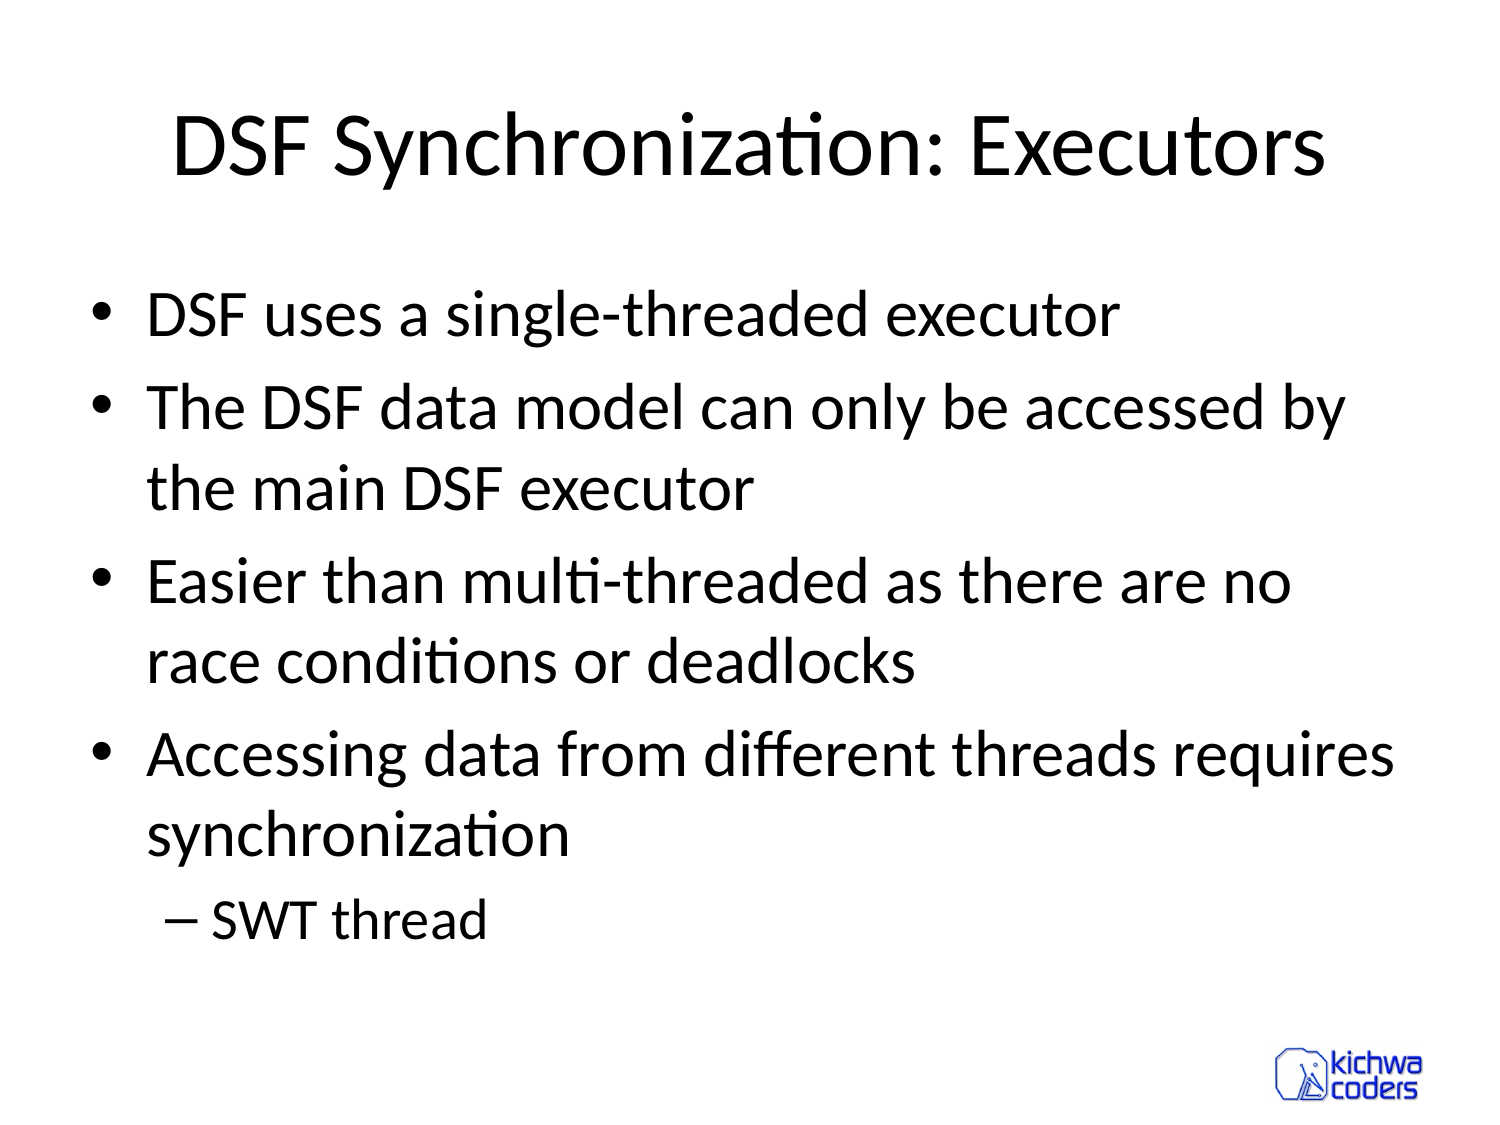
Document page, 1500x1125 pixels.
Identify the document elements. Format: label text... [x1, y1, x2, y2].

title DSF Synchronization: Executors [75, 45, 1425, 233]
picture [1269, 1046, 1424, 1103]
list DSF uses a single-threaded executor The DSF data model can only be accessed by the main DSF executor Easier than multi-threaded as there are no race conditions or deadlocks Accessing data from different threads requires synchronization SWT thread [75, 262, 1425, 1005]
